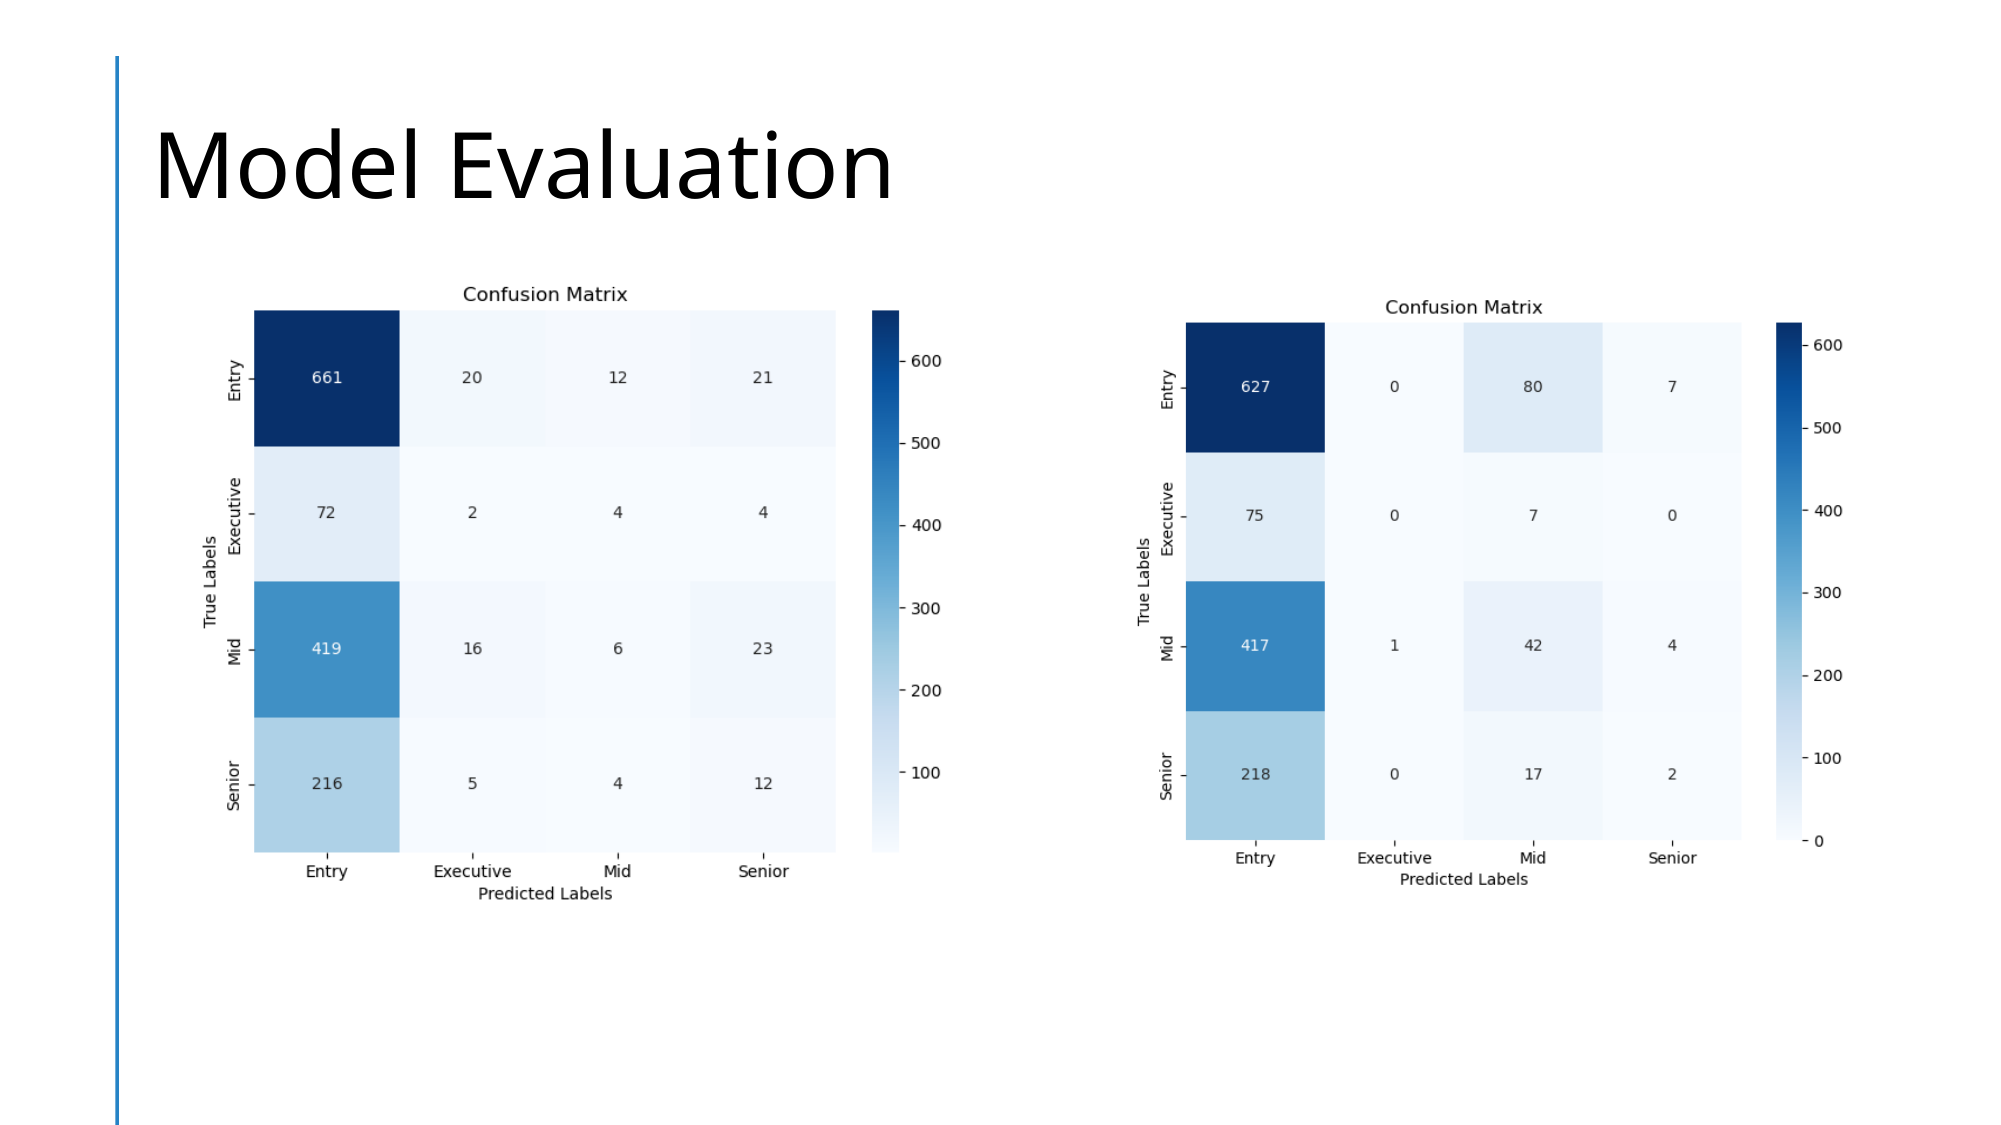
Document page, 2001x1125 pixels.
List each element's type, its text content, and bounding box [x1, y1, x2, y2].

picture [137, 226, 1970, 930]
title Model Evaluation [137, 59, 1863, 242]
